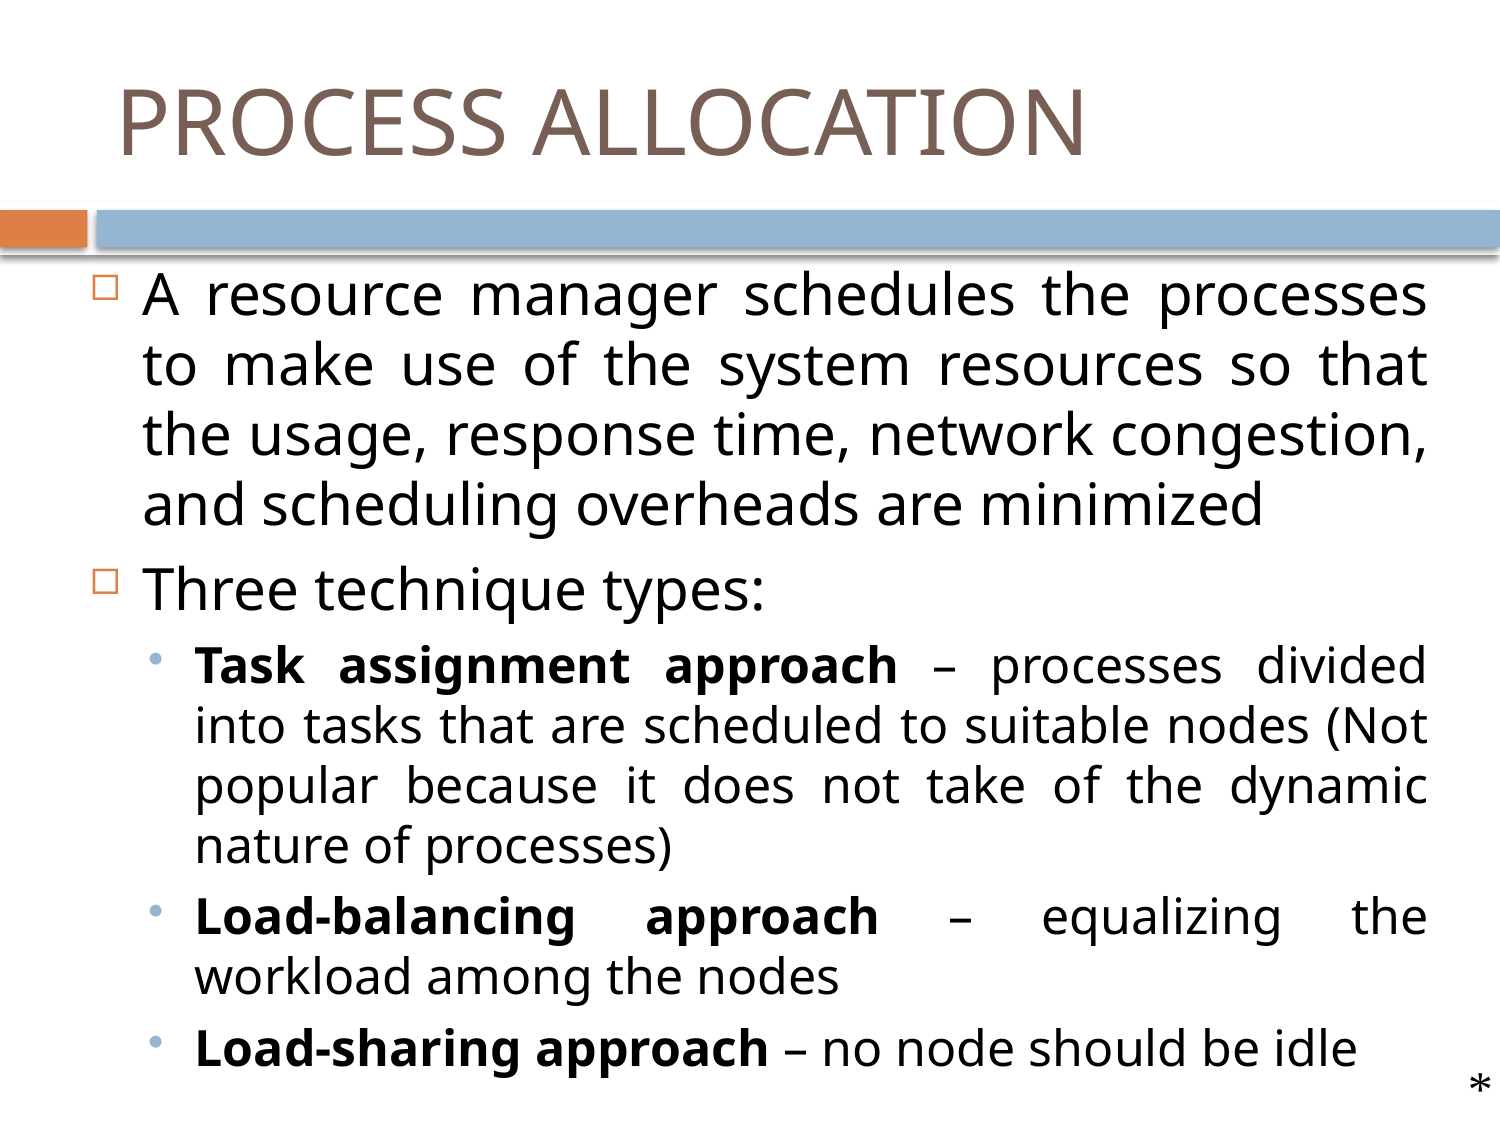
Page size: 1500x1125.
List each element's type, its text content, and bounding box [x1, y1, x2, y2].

list A resource manager schedules the processes to make use of the system resources so that the usage, response time, network congestion, and scheduling overheads are minimized Three technique types: Task assignment approach – processes divided into tasks that are scheduled to suitable nodes (Not popular because it does not take of the dynamic nature of processes) Load-balancing approach – equalizing the workload among the nodes Load-sharing approach – no node should be idle [75, 249, 1444, 1038]
text_box * [1453, 1048, 1499, 1124]
title PROCESS ALLOCATION [100, 37, 1438, 200]
